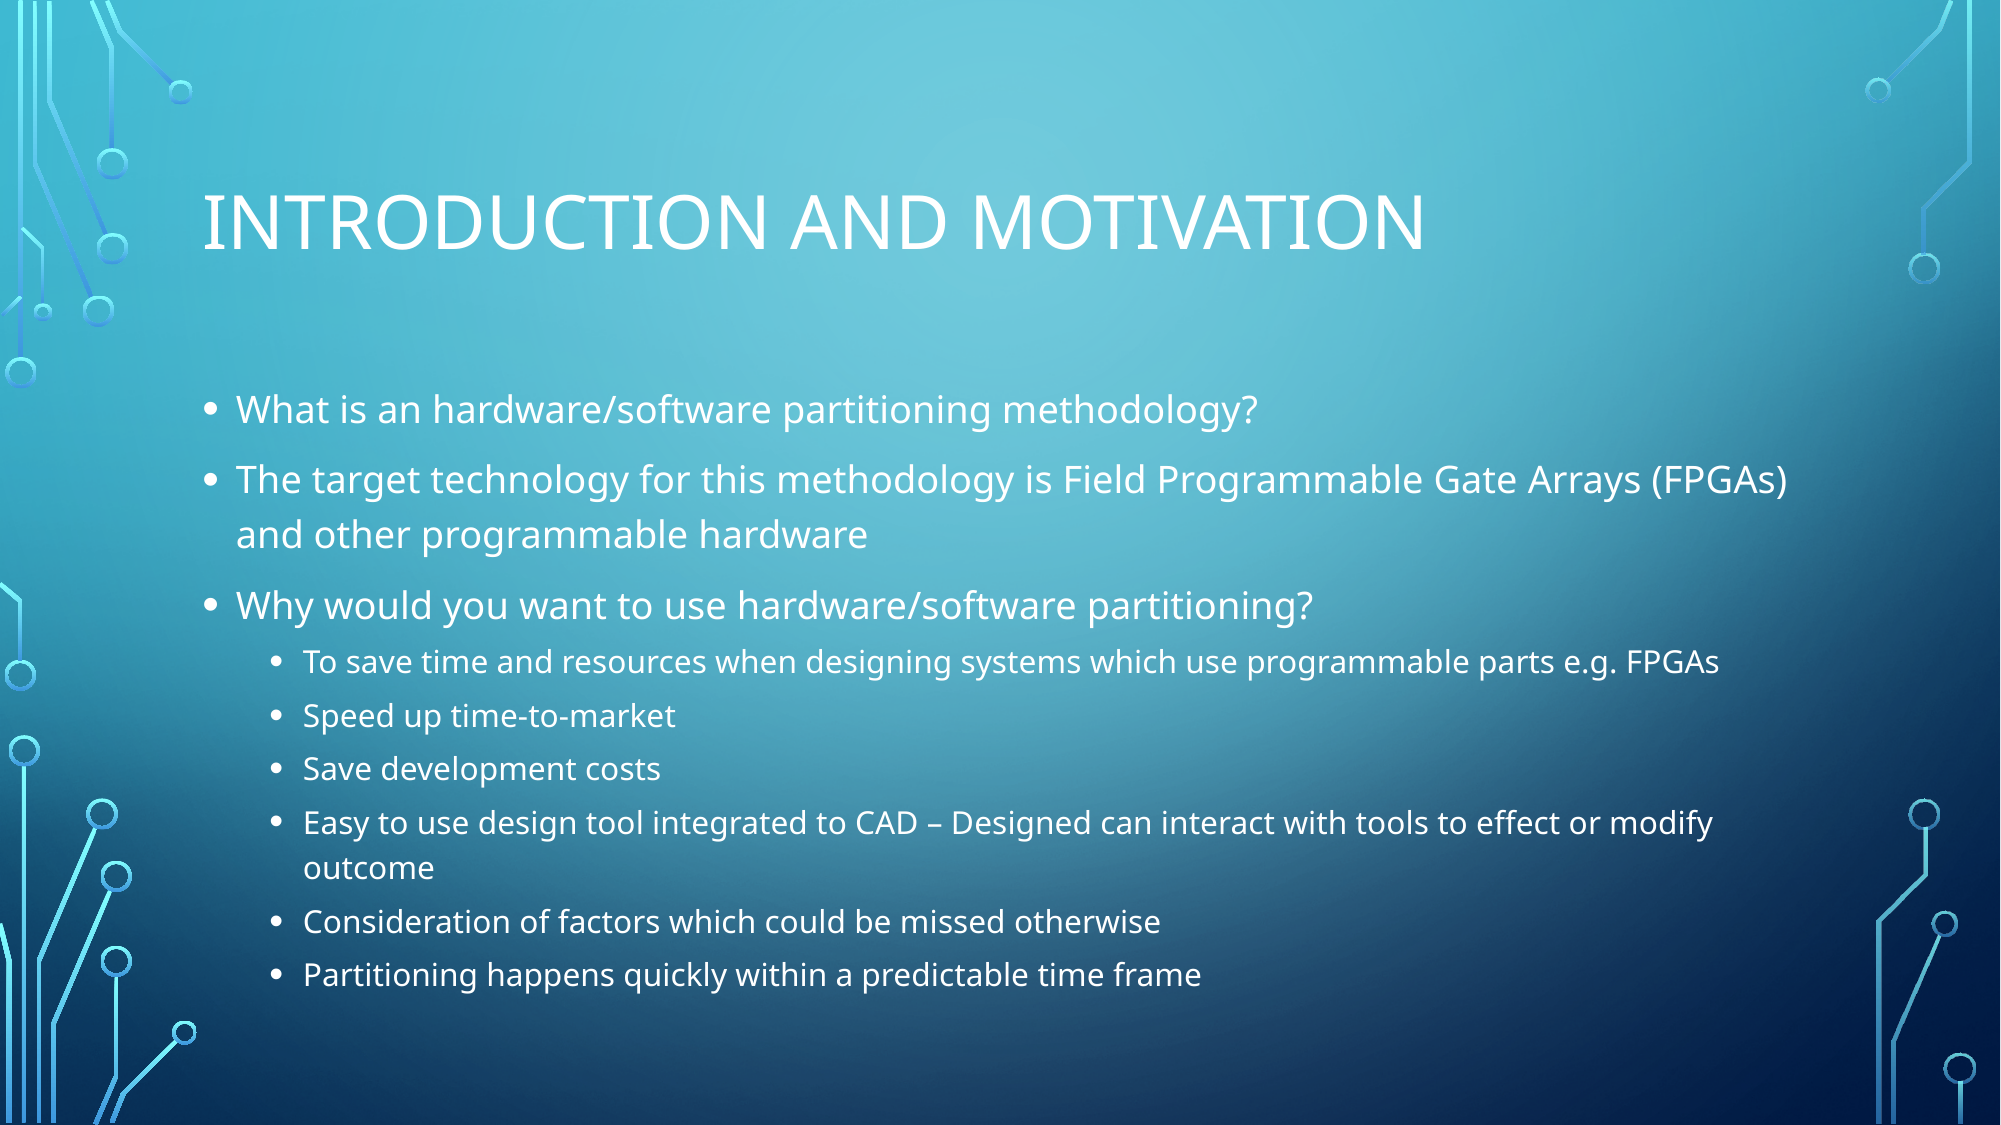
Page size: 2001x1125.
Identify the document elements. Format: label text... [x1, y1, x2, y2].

list What is an hardware/software partitioning methodology? The target technology for this methodology is Field Programmable Gate Arrays (FPGAs) and other programmable hardware Why would you want to use hardware/software partitioning? To save time and resources when designing systems which use programmable parts e.g. FPGAs Speed up time-to-market Save development costs Easy to use design tool integrated to CAD – Designed can interact with tools to effect or modify outcome Consideration of factors which could be missed otherwise Partitioning happens quickly within a predictable time frame [187, 369, 1813, 1015]
title Introduction and Motivation [187, 104, 1813, 347]
